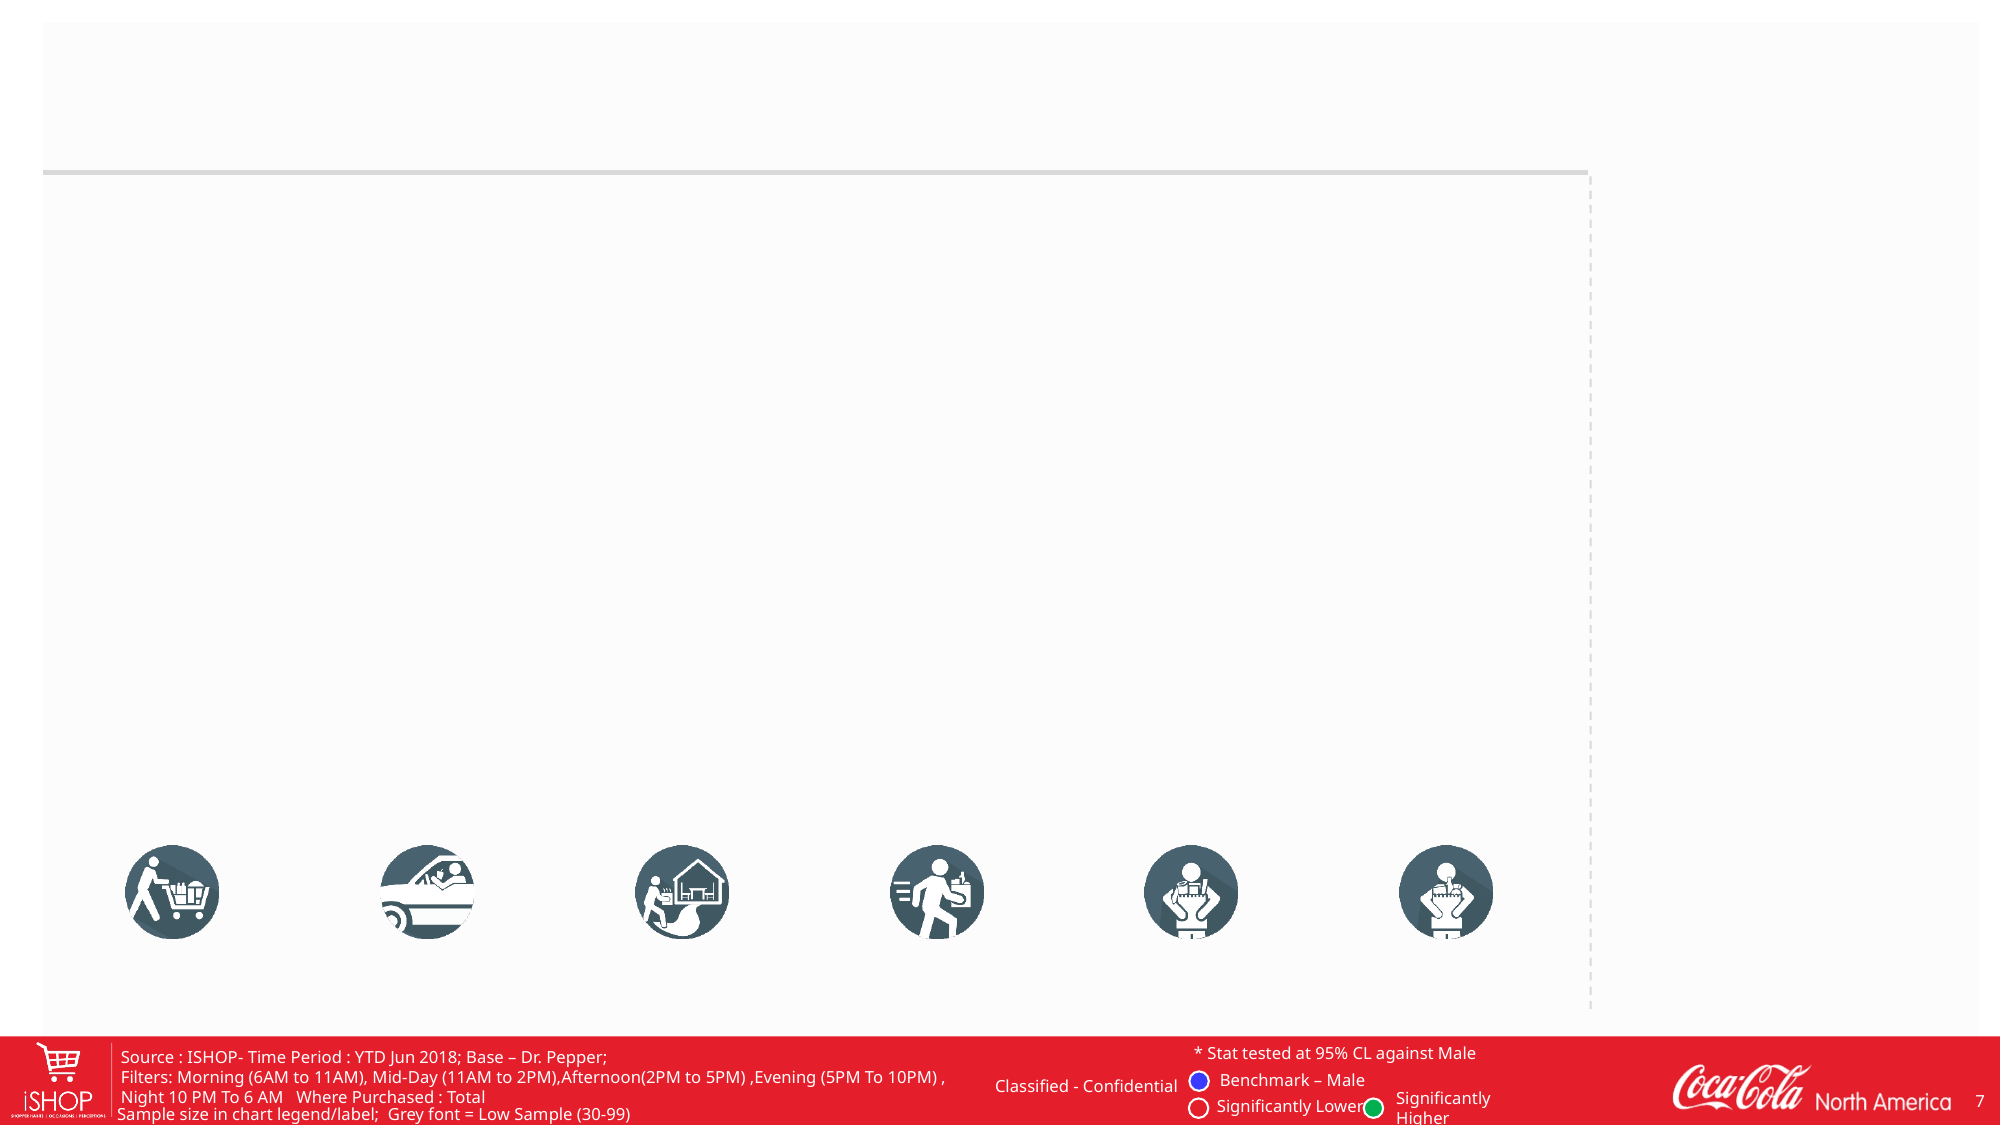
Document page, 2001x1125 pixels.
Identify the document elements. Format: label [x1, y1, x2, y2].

picture [380, 845, 474, 940]
picture [1399, 845, 1493, 940]
picture [125, 845, 220, 940]
picture [1144, 845, 1238, 940]
picture [889, 845, 984, 940]
picture [634, 845, 729, 940]
picture [9, 1037, 107, 1123]
